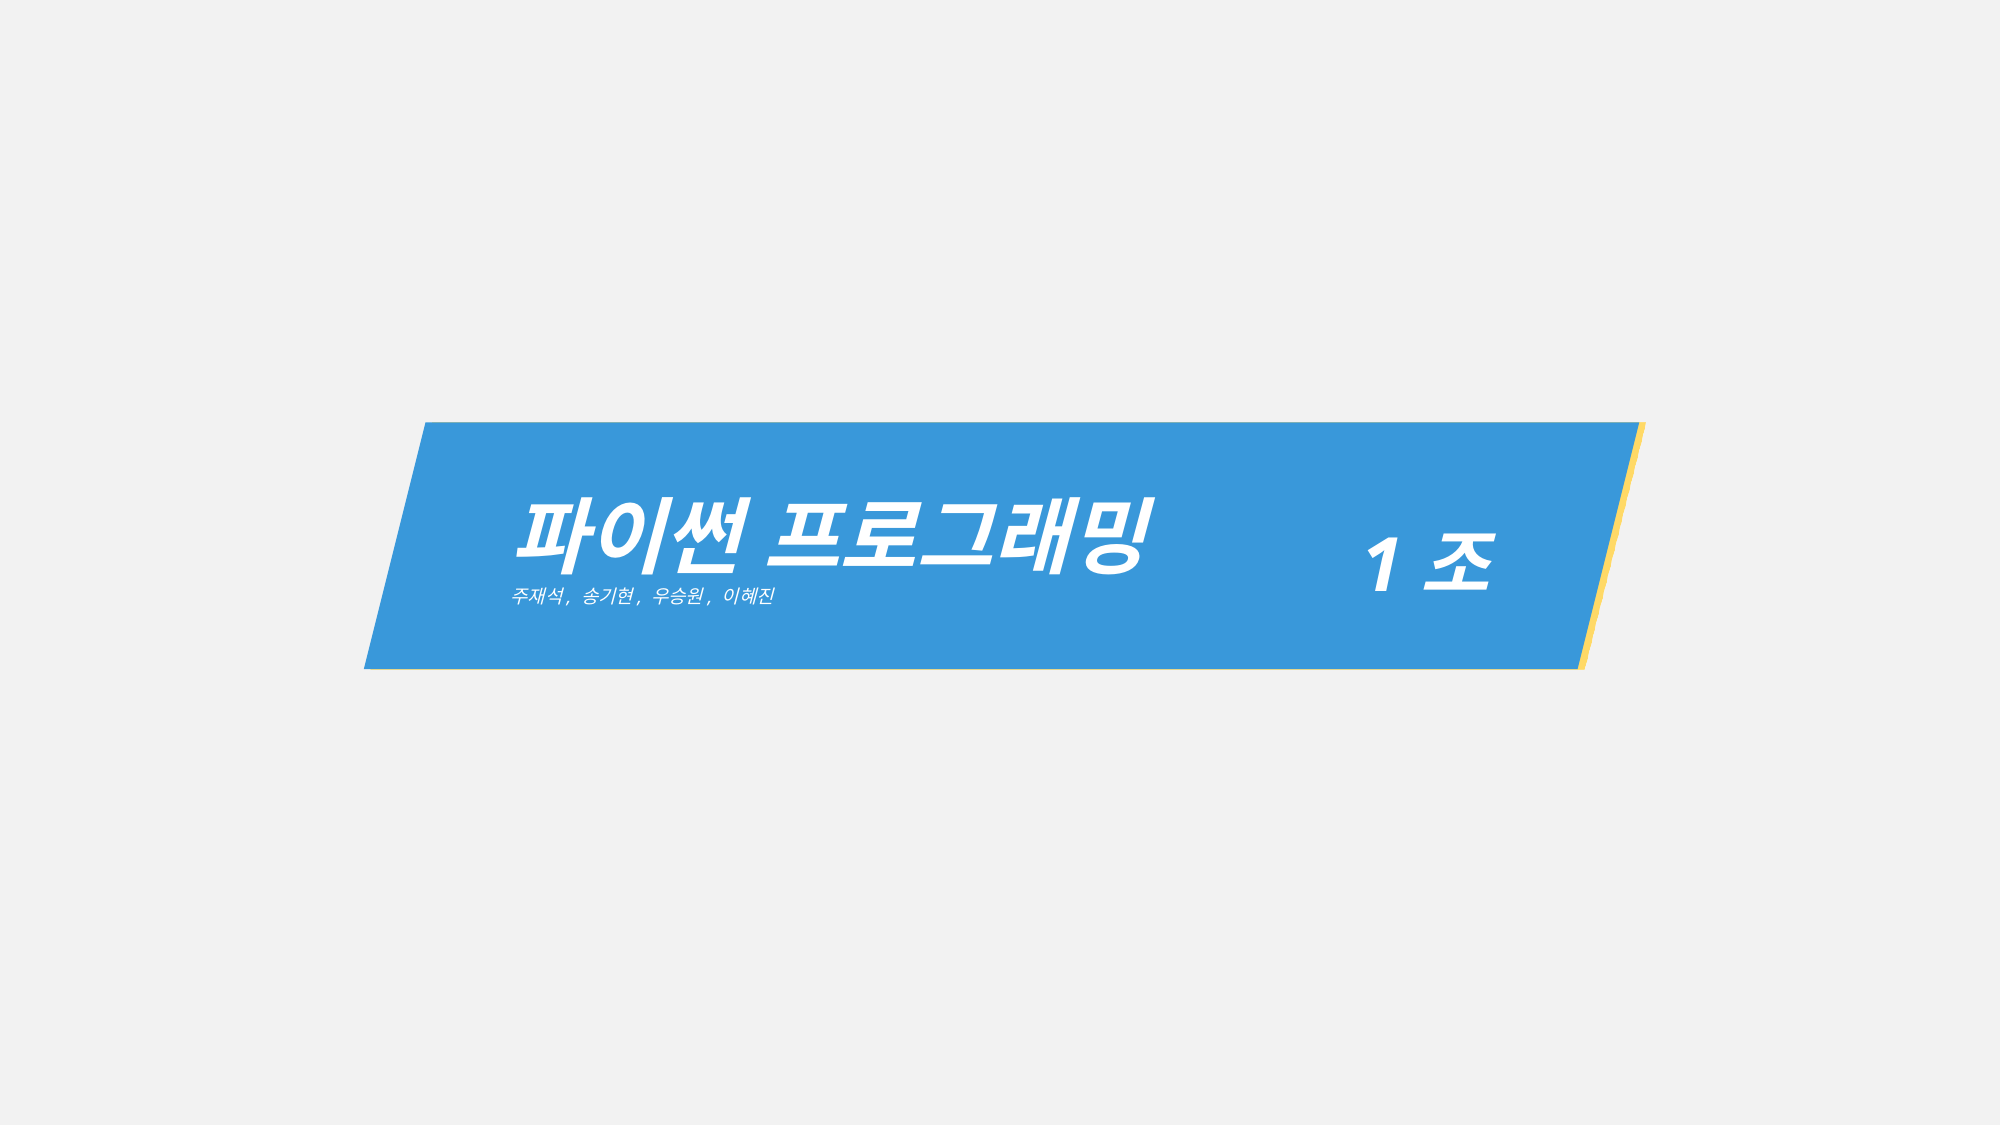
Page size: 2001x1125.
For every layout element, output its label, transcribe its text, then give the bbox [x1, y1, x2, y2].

text_box 파이썬 프로그래밍 주재석, 송기현, 우승원, 이혜진 [362, 421, 1641, 671]
text_box 1조 [1285, 509, 1565, 615]
